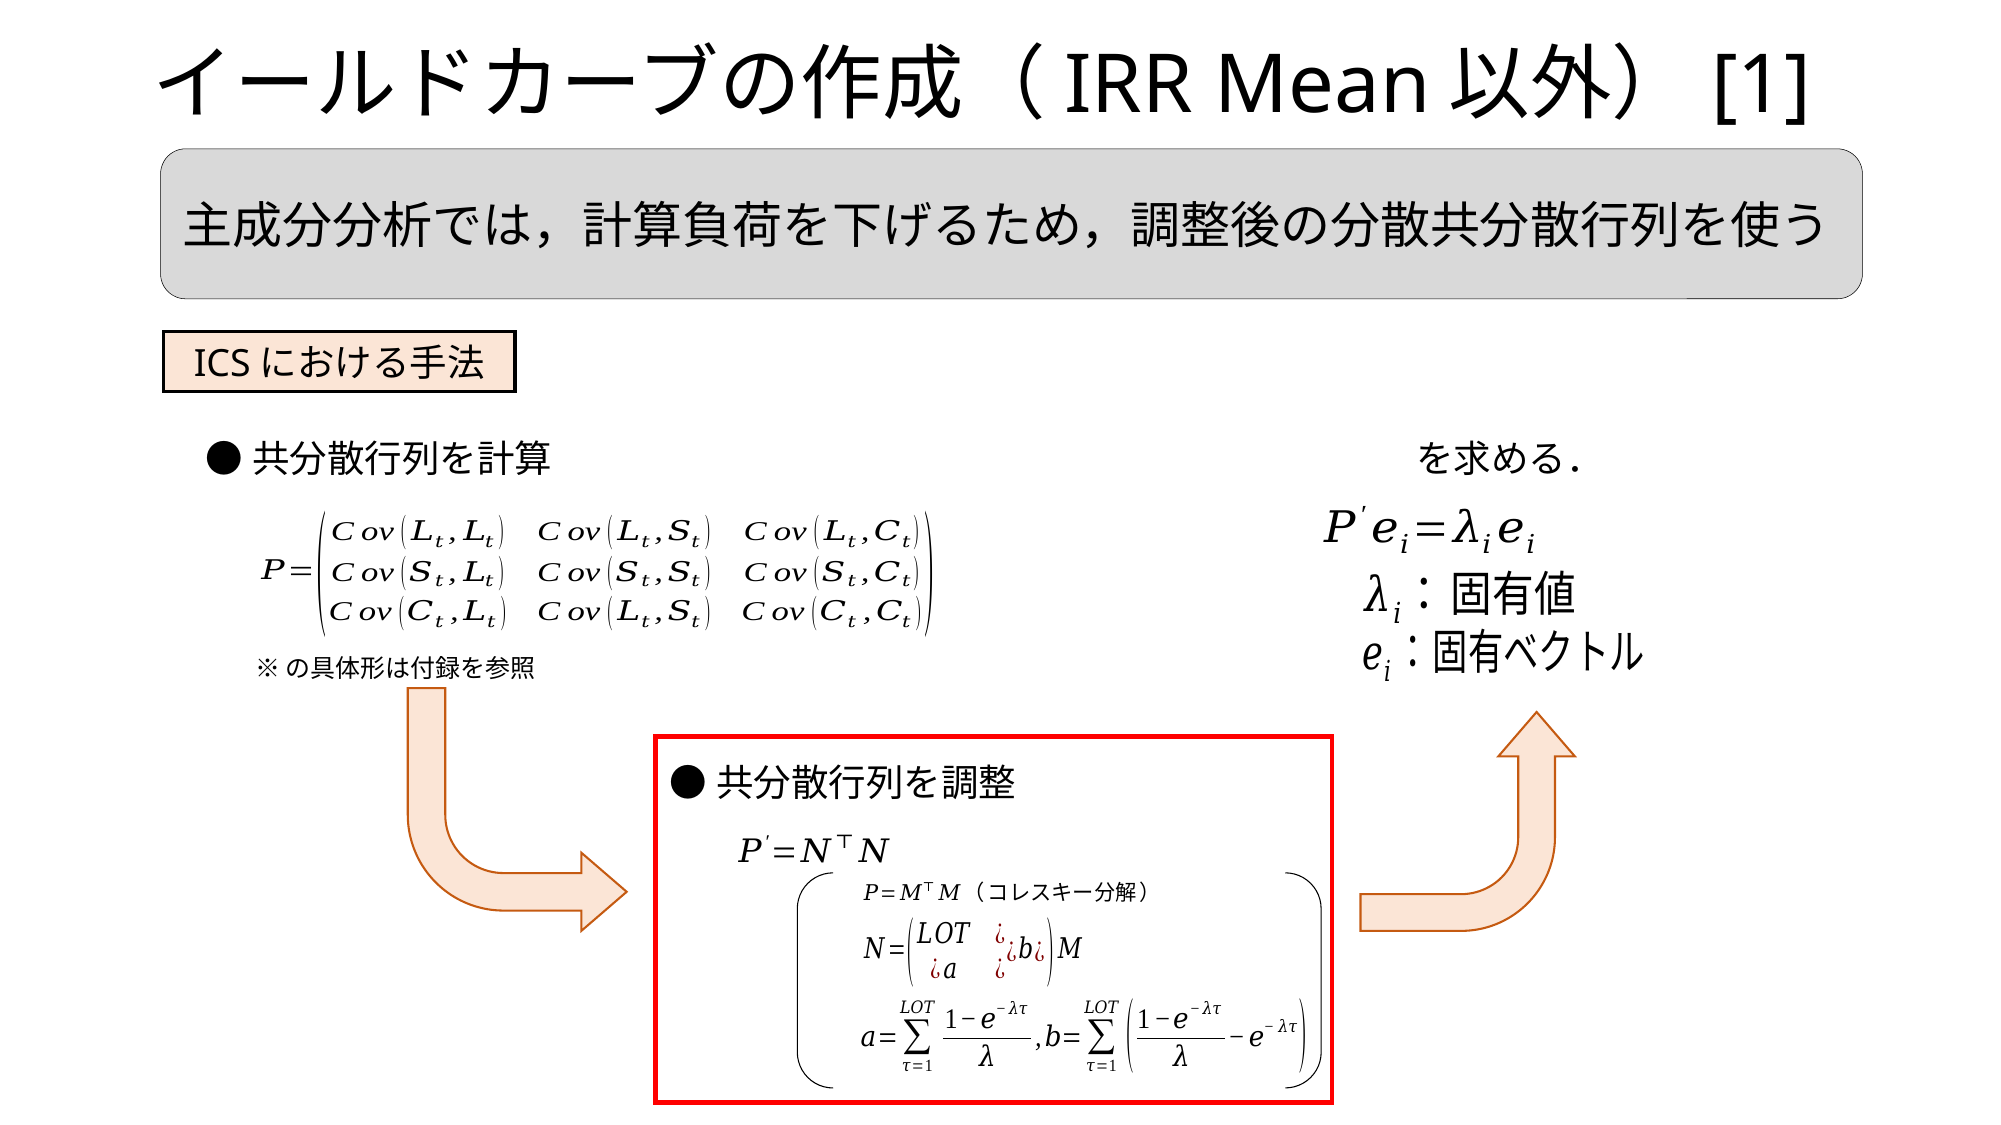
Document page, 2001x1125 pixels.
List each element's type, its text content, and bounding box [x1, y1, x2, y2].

text_box [1359, 710, 1578, 932]
text_box [406, 687, 629, 934]
text_box 主成分分析では，計算負荷を下げるため，調整後の分散共分散行列を使う [159, 147, 1864, 300]
title イールドカーブの作成（IRR Mean以外）[1] [137, 22, 1863, 149]
text_box [654, 735, 1333, 1104]
text_box ICSにおける手法 [162, 330, 516, 393]
